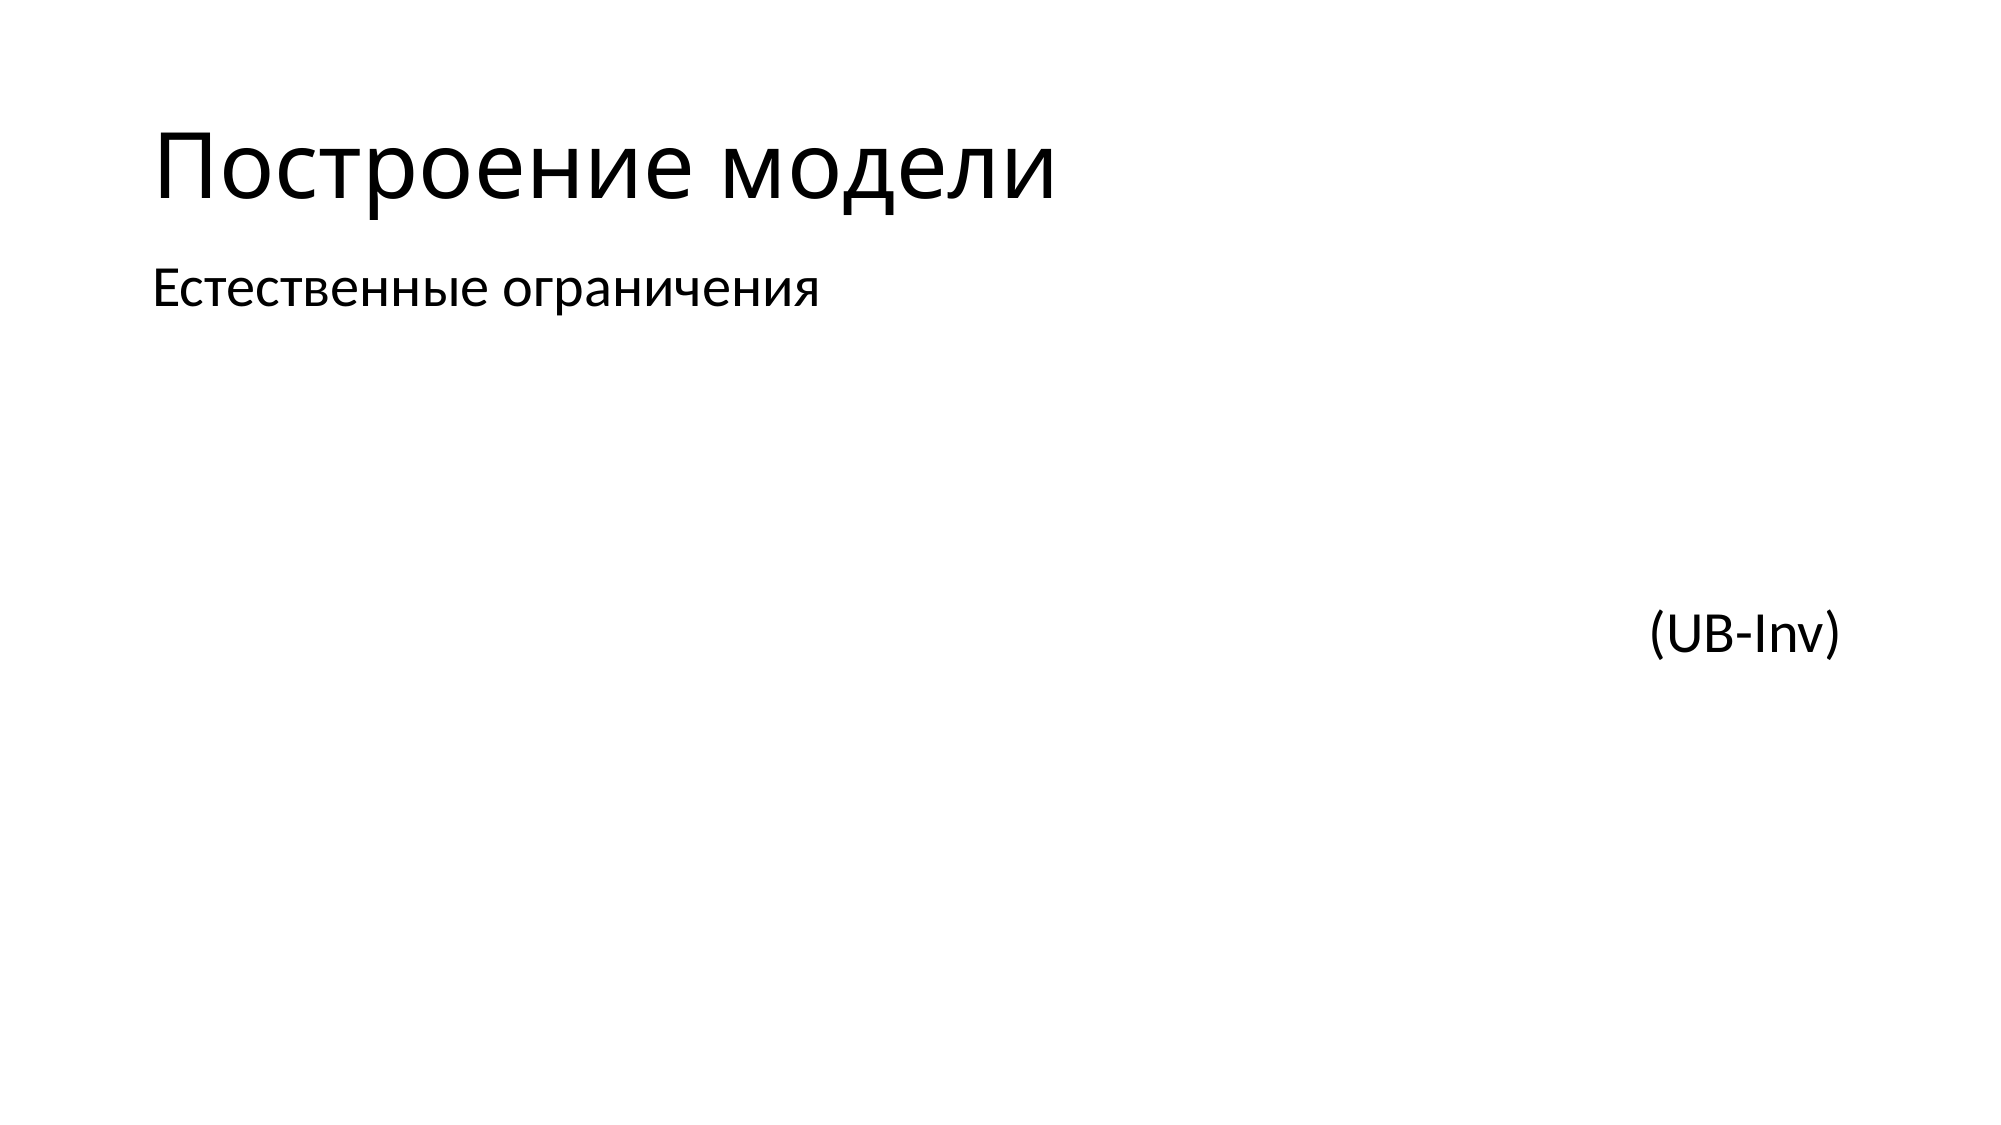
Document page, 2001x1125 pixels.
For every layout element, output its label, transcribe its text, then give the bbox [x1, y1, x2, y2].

list Естественные ограничения [137, 248, 1863, 1014]
title Построение модели [137, 59, 1863, 248]
